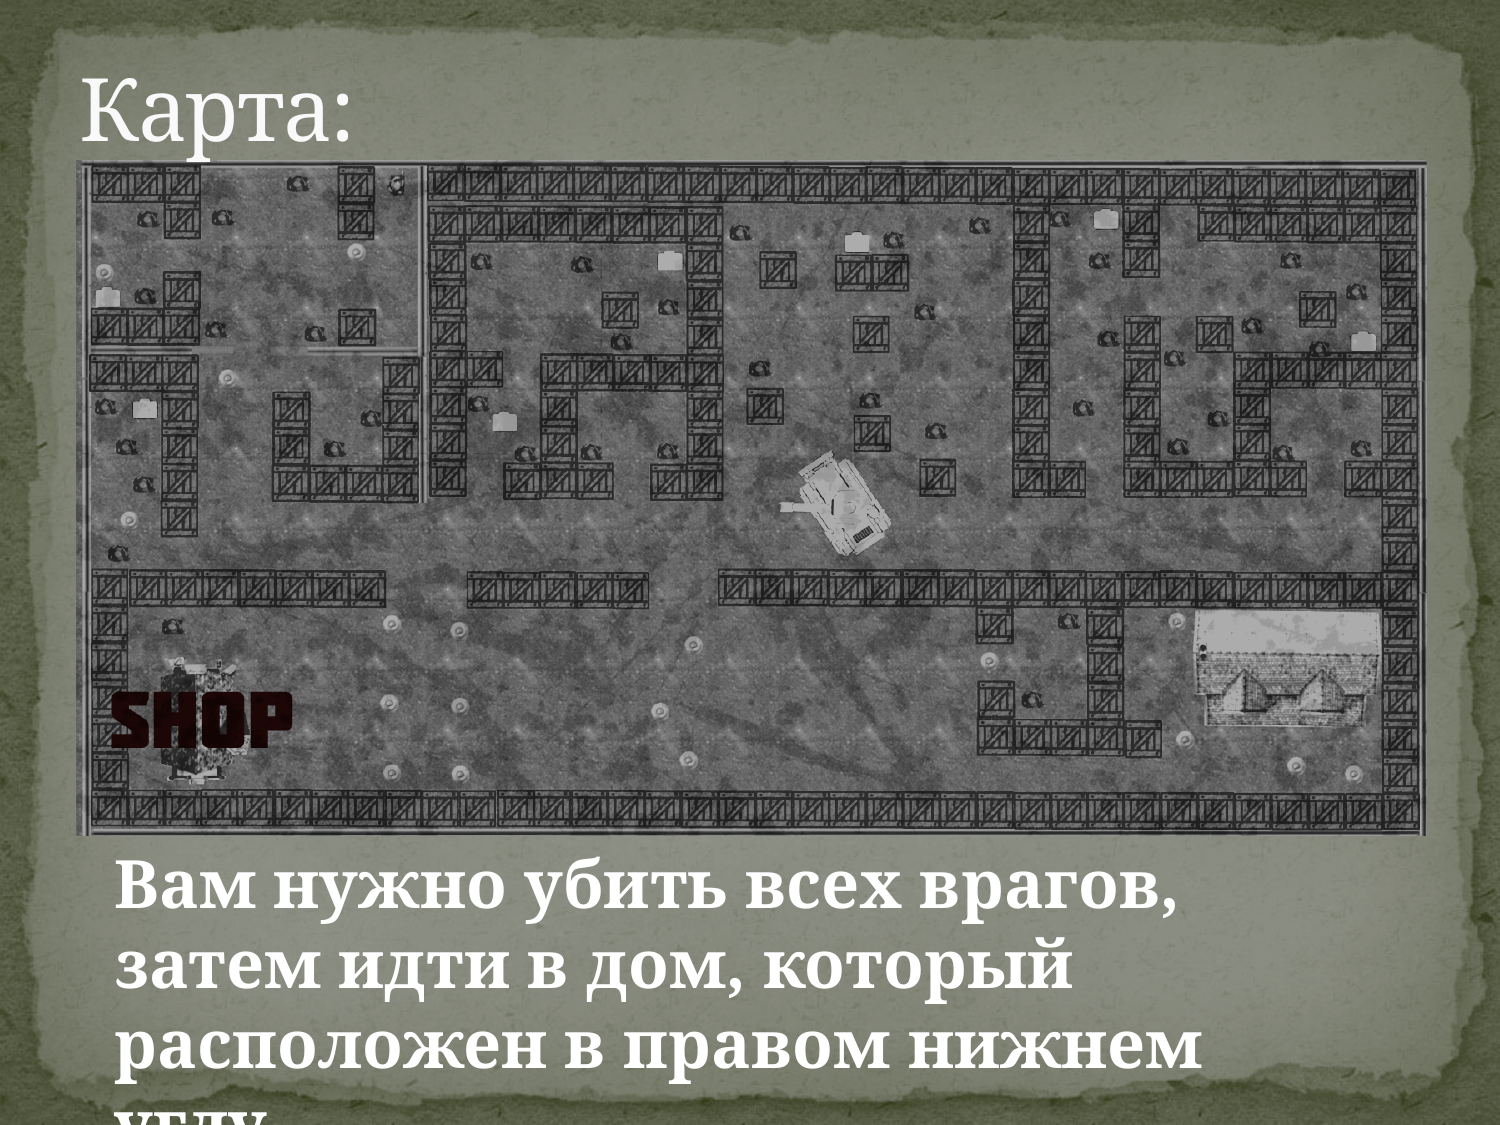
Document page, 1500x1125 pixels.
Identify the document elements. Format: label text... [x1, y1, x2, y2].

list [78, 162, 1425, 835]
title Карта: [64, 30, 1415, 166]
text_box Вам нужно убить всех врагов, затем идти в дом, который расположен в правом нижнем углу [99, 844, 1346, 1125]
